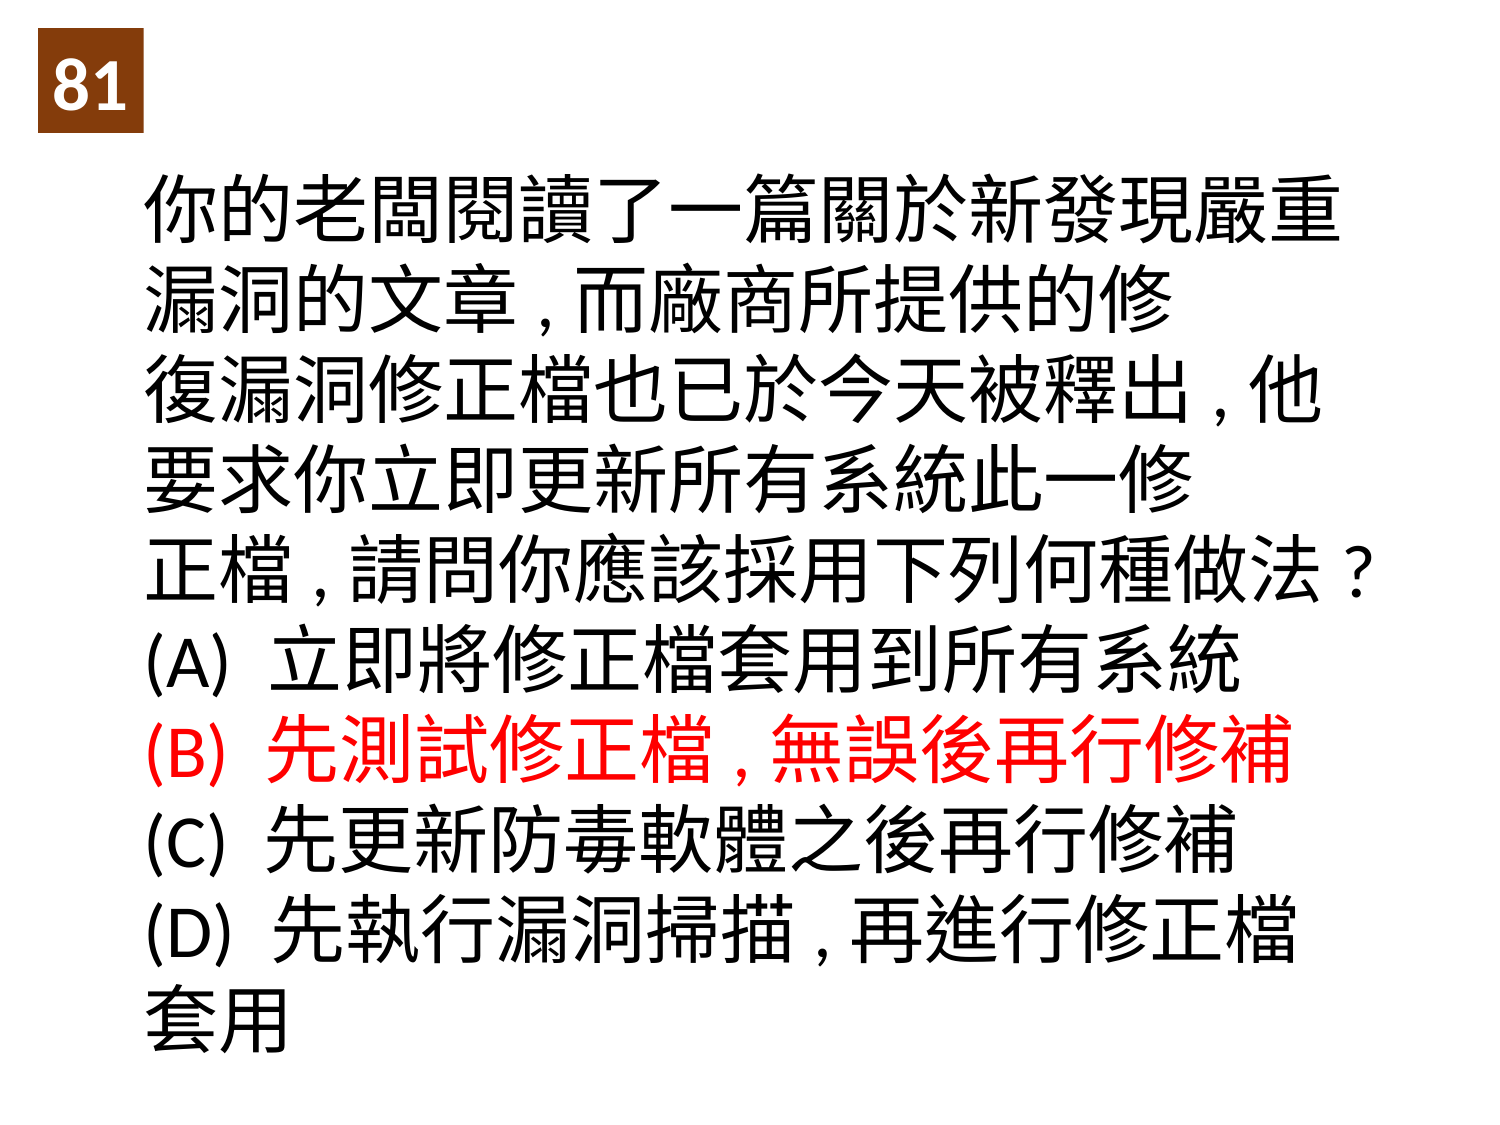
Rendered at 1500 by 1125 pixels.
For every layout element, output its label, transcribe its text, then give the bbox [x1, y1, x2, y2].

text_box 你的老闆閱讀了一篇關於新發現嚴重漏洞的文章,而廠商所提供的修 復漏洞修正檔也已於今天被釋出,他要求你立即更新所有系統此一修 正檔,請問你應該採用下列何種做法? (A) 立即將修正檔套用到所有系統 (B) 先測試修正檔,無誤後再行修補 (C) 先更新防毒軟體之後再行修補 (D) 先執行漏洞掃描,再進行修正檔套用 [128, 155, 1372, 1070]
text_box 81 [38, 28, 144, 133]
